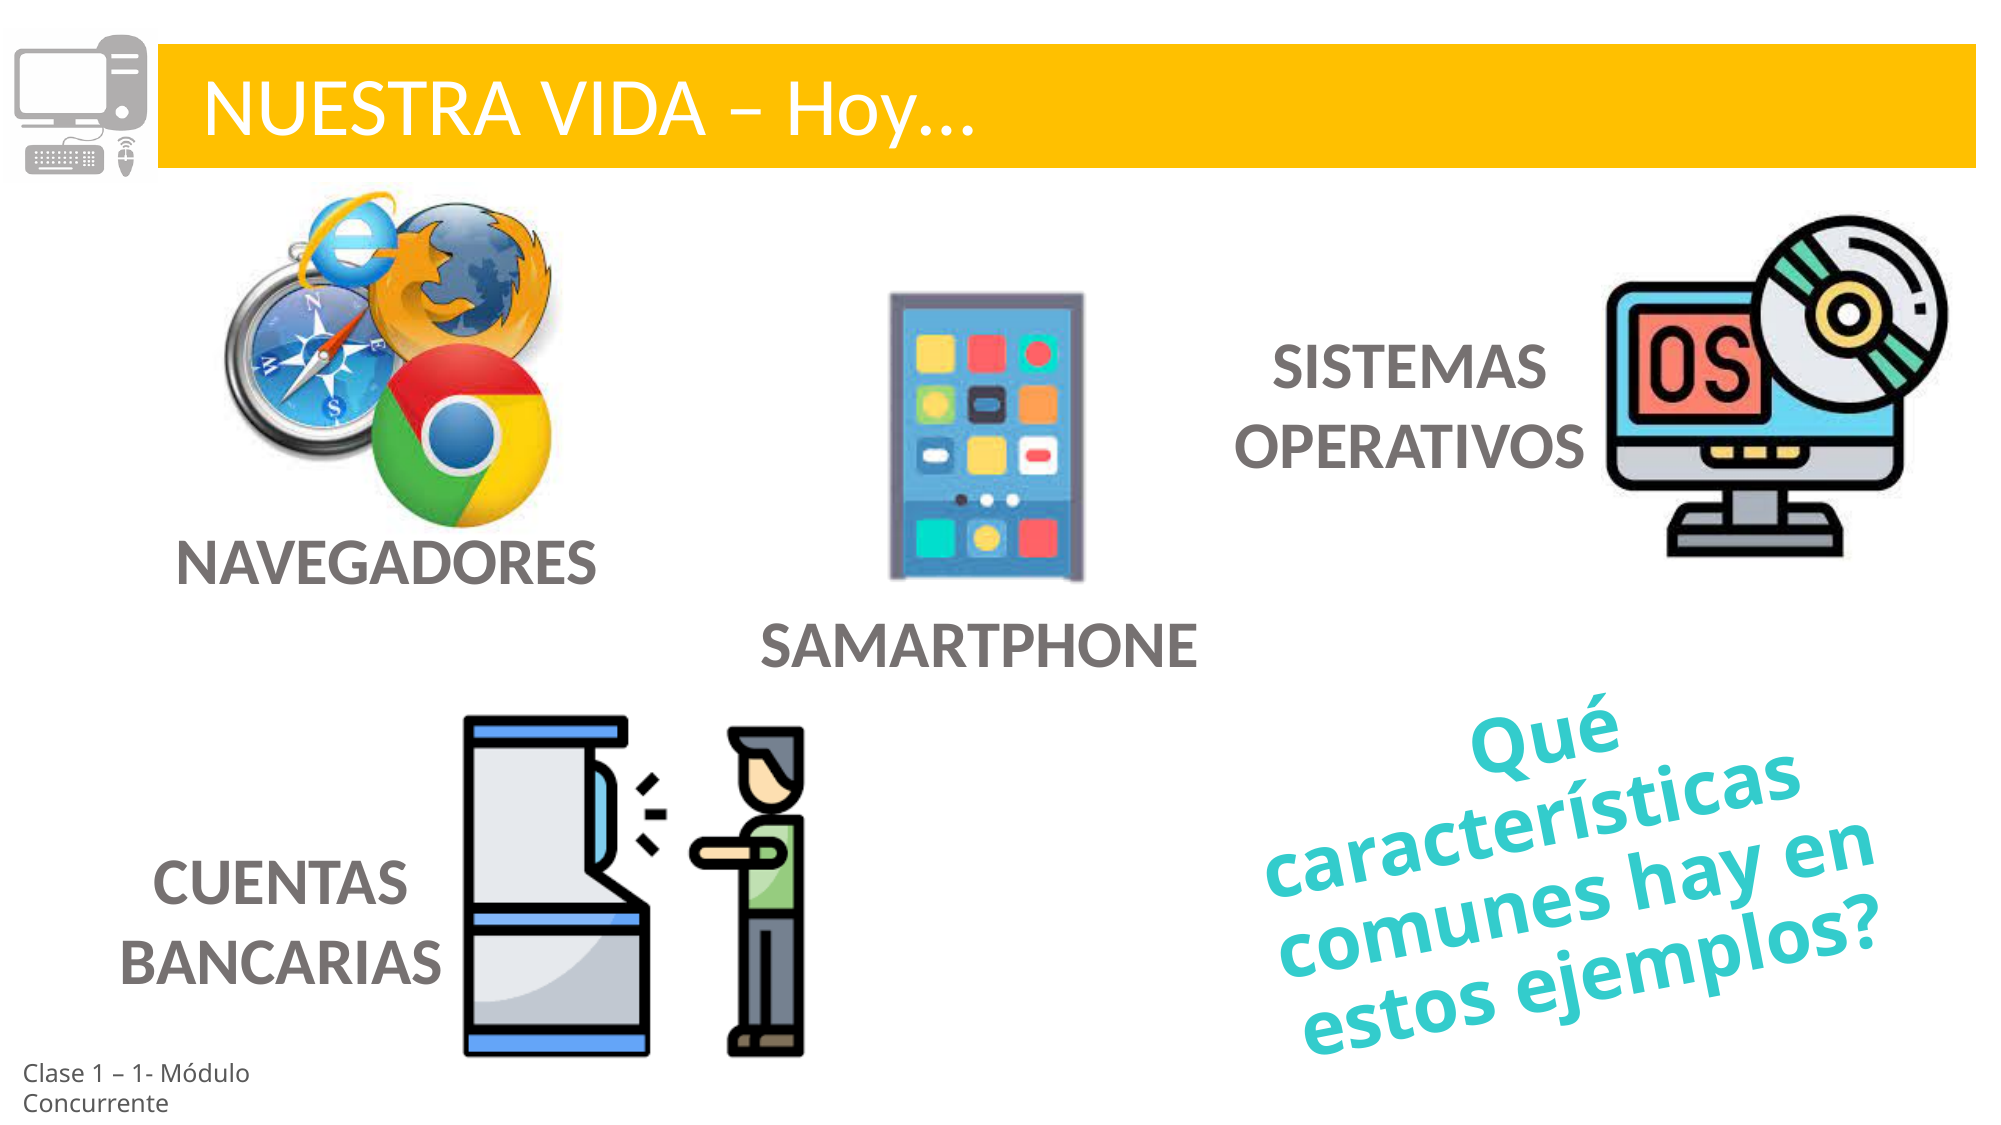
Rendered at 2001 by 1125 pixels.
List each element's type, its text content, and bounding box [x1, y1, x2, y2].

picture [3, 28, 158, 183]
text_box CUENTAS BANCARIAS [46, 830, 452, 1006]
picture [457, 710, 810, 1063]
picture [659, 259, 1315, 628]
text_box SAMARTPHONE [713, 636, 1247, 689]
text_box SISTEMAS OPERATIVOS [1319, 314, 1596, 490]
text_box Clase 1 – 1- Módulo Concurrente [7, 1057, 410, 1118]
text_box NAVEGADORES [102, 510, 654, 606]
text_box Qué características comunes hay en estos ejemplos? [1207, 626, 1919, 1034]
text_box NUESTRA VIDA – Hoy… [187, 44, 1001, 160]
text_box [163, 45, 1976, 167]
picture [1601, 210, 1954, 563]
picture [212, 182, 565, 535]
